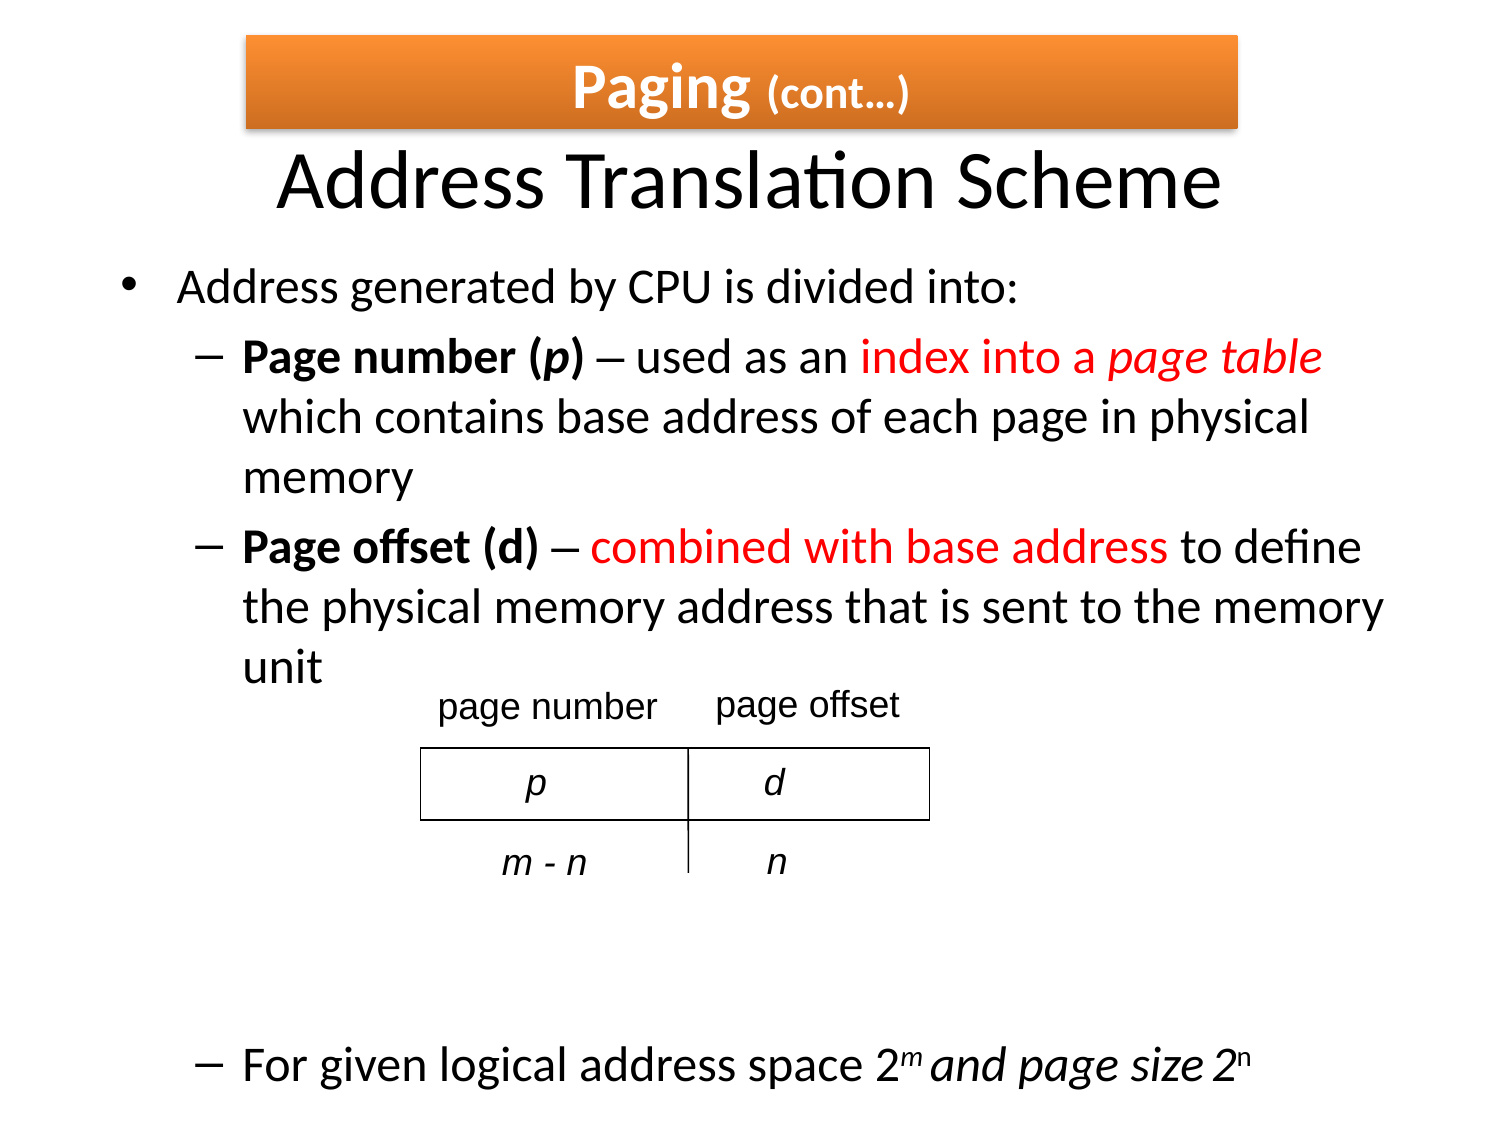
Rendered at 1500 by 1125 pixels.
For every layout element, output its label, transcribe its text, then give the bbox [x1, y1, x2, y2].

text_box [689, 747, 930, 820]
text_box page number [422, 675, 673, 735]
text_box [420, 747, 688, 820]
text_box d [749, 750, 800, 811]
title Address Translation Scheme [75, 117, 1425, 233]
text_box Paging (cont…) [246, 35, 1238, 129]
text_box p [511, 750, 562, 810]
text_box page offset [700, 672, 915, 733]
list Address generated by CPU is divided into: Page number (p) – used as an index into a page table which contains base address of each page in physical memory Page offset (d) – combined with base address to define the physical memory address that is sent to the memory unit For given logical address space 2m and page size 2n [105, 245, 1418, 1079]
text_box m - n [479, 830, 610, 891]
text_box n [741, 829, 814, 890]
